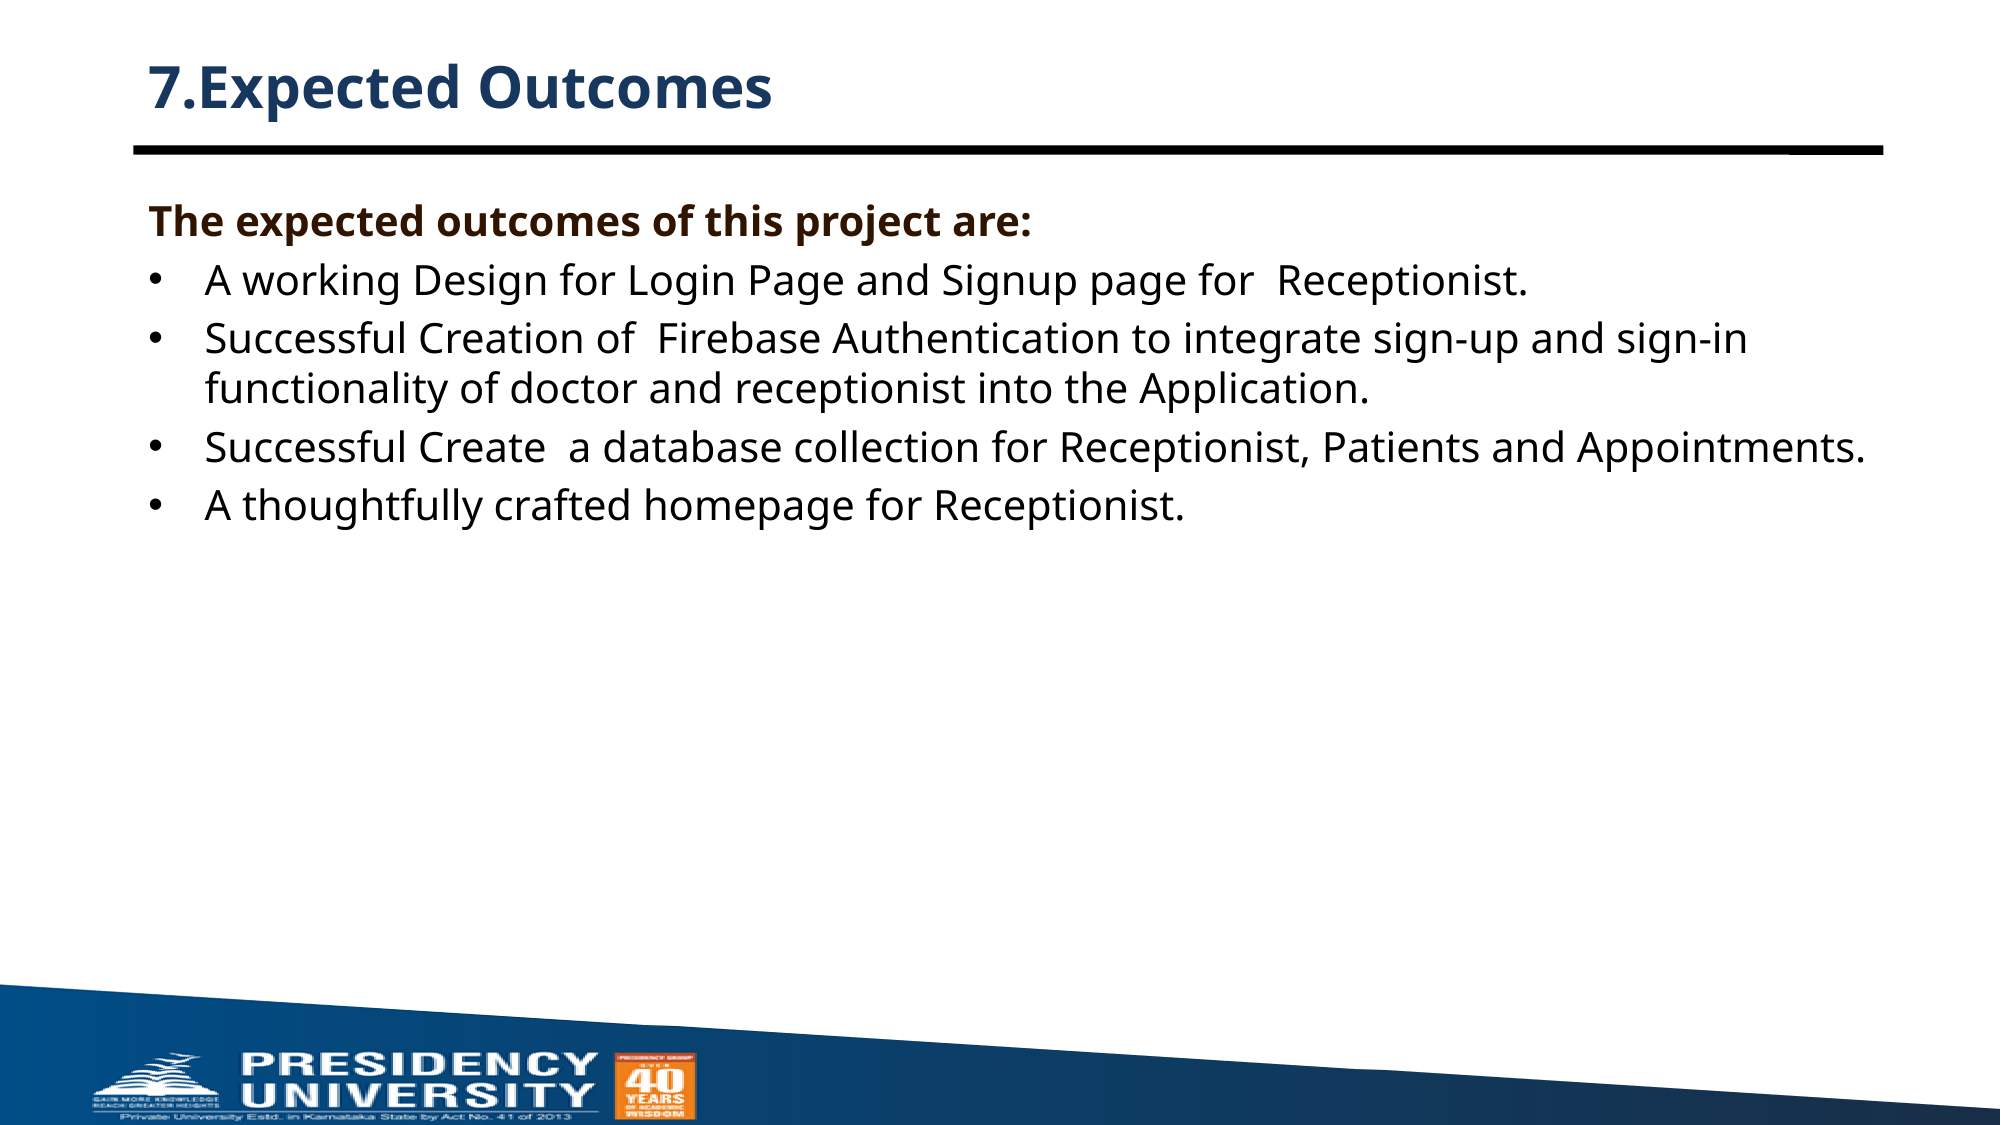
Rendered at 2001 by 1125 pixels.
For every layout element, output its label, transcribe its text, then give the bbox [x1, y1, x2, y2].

picture [0, 982, 2000, 1125]
list The expected outcomes of this project are: A working Design for Login Page and Signup page for Receptionist. Successful Creation of Firebase Authentication to integrate sign-up and sign-in functionality of doctor and receptionist into the Application. Successful Create a database collection for Receptionist, Patients and Appointments. A thoughtfully crafted homepage for Receptionist. [133, 187, 1884, 1000]
title 7.Expected Outcomes [133, 45, 1884, 125]
